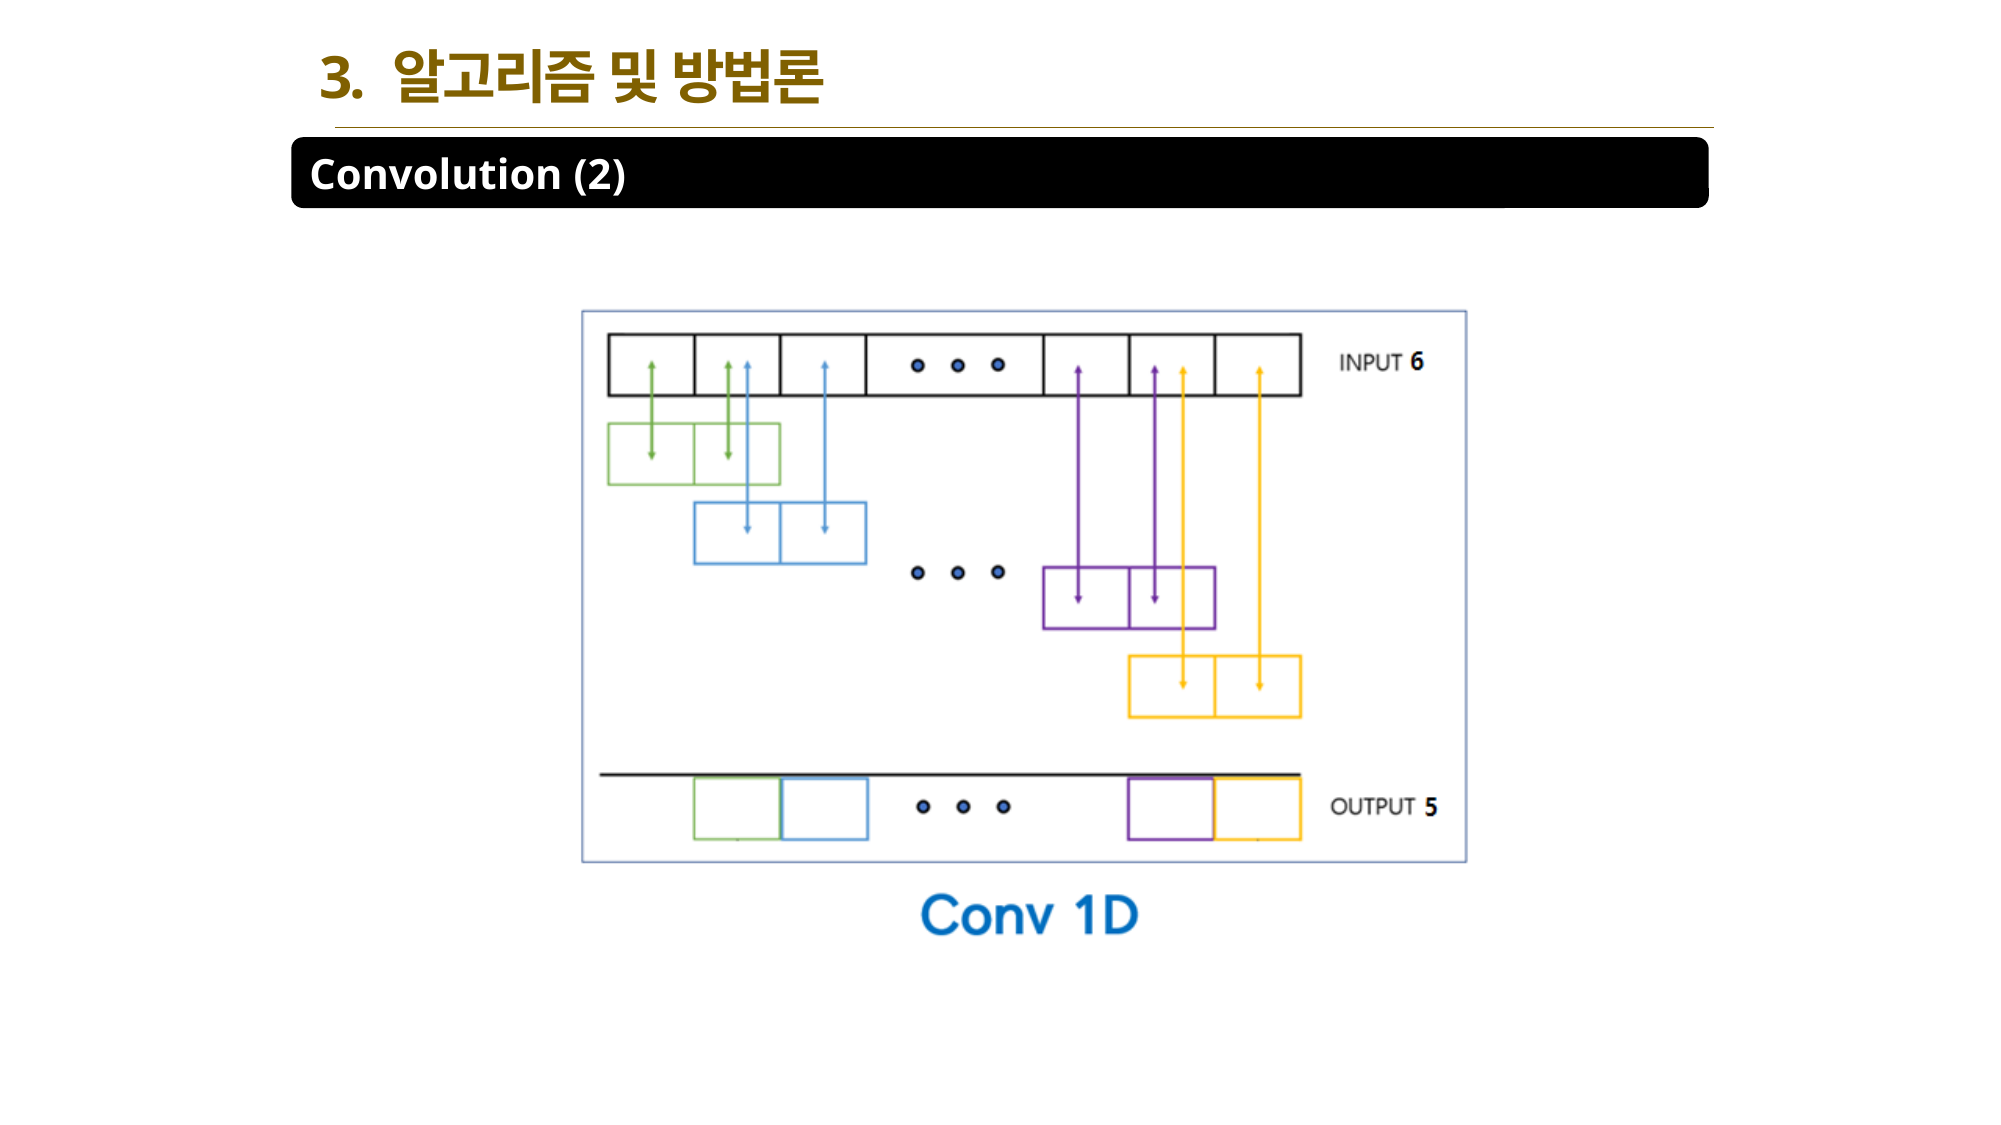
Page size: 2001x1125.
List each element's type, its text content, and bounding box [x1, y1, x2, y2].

picture [569, 300, 1480, 951]
text_box Convolution (2) [290, 136, 1710, 210]
title 3. 알고리즘 및 방법론 [304, 32, 1452, 128]
